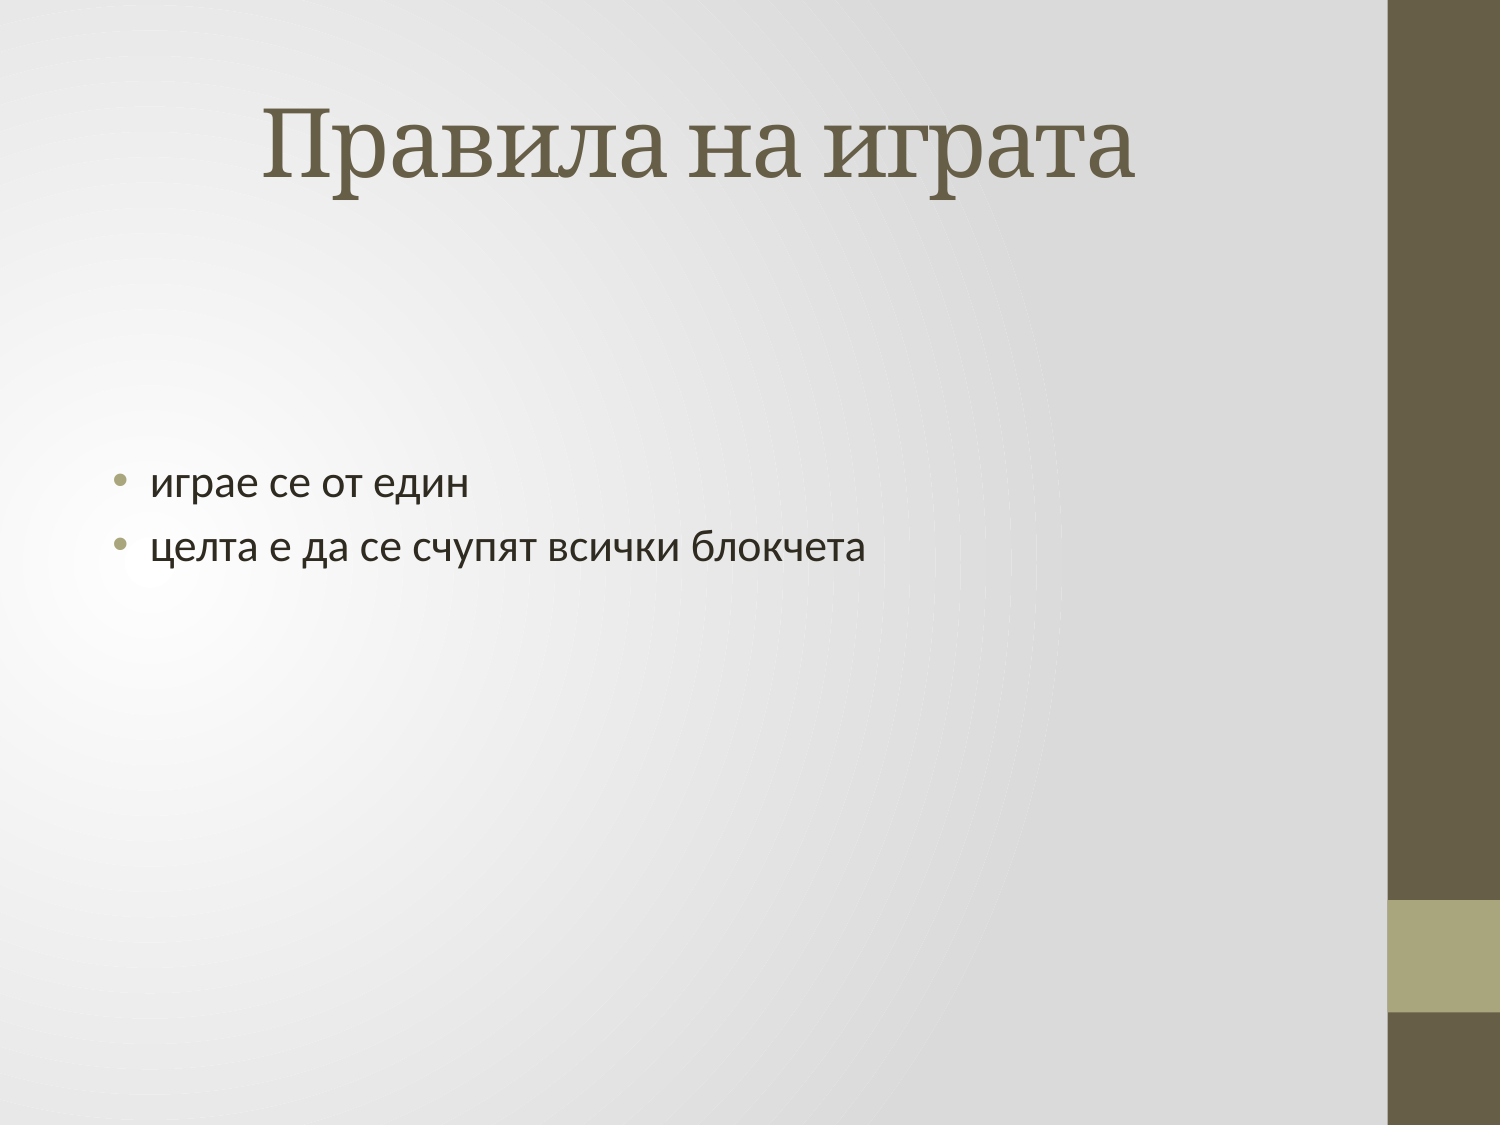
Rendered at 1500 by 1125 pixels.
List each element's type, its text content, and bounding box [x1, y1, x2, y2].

title Правила на играта [75, 45, 1325, 233]
list играе се от един целта е да сe счупят всички блокчета [78, 444, 1329, 674]
